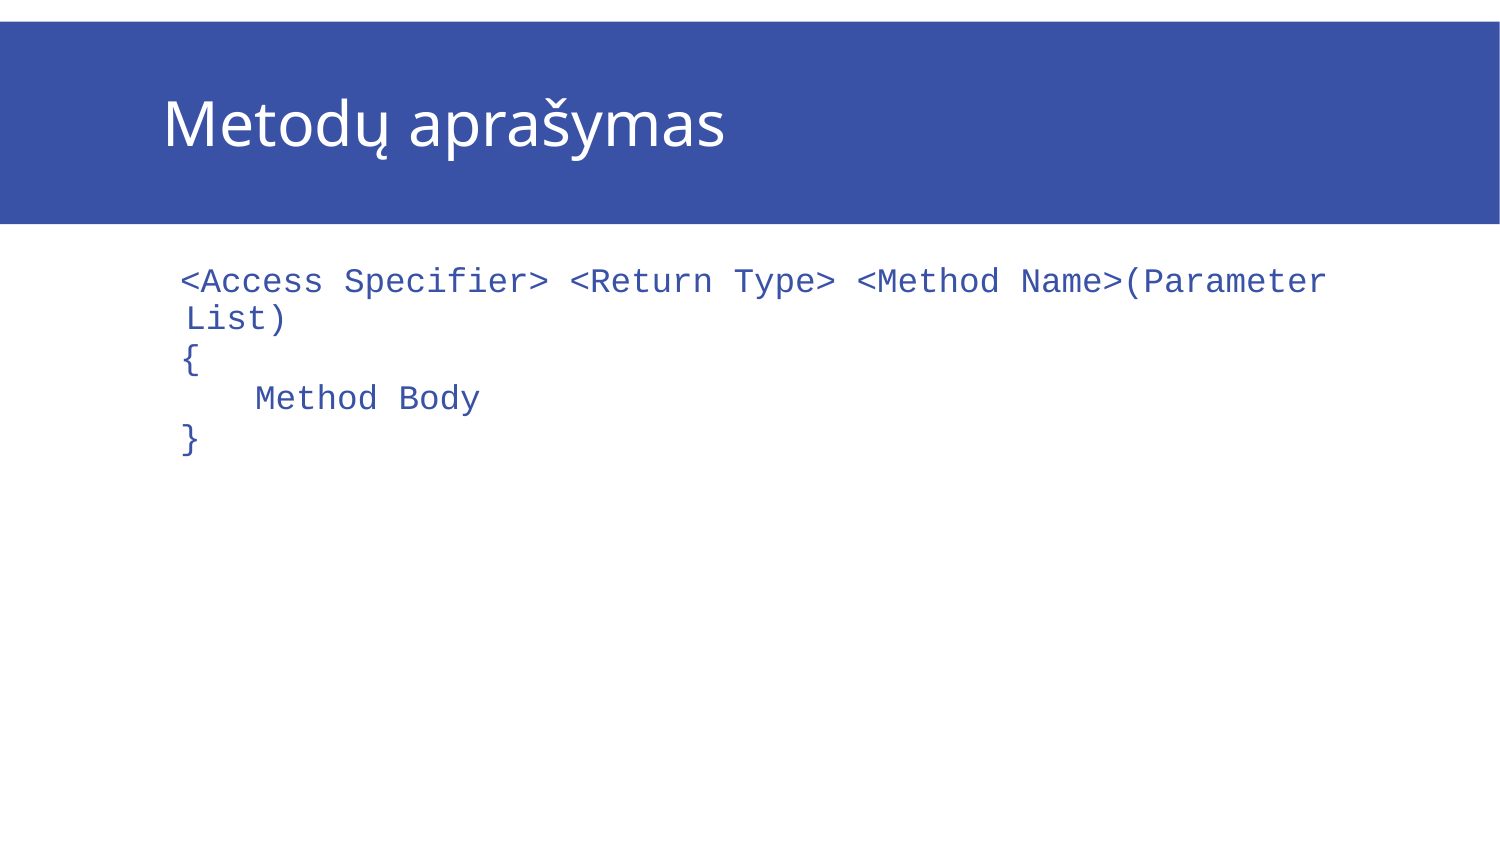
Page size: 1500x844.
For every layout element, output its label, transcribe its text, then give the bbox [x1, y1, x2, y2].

title Metodų aprašymas [147, 34, 1352, 221]
list <Access Specifier> <Return Type> <Method Name>(Parameter List) { Method Body } [147, 247, 1352, 765]
